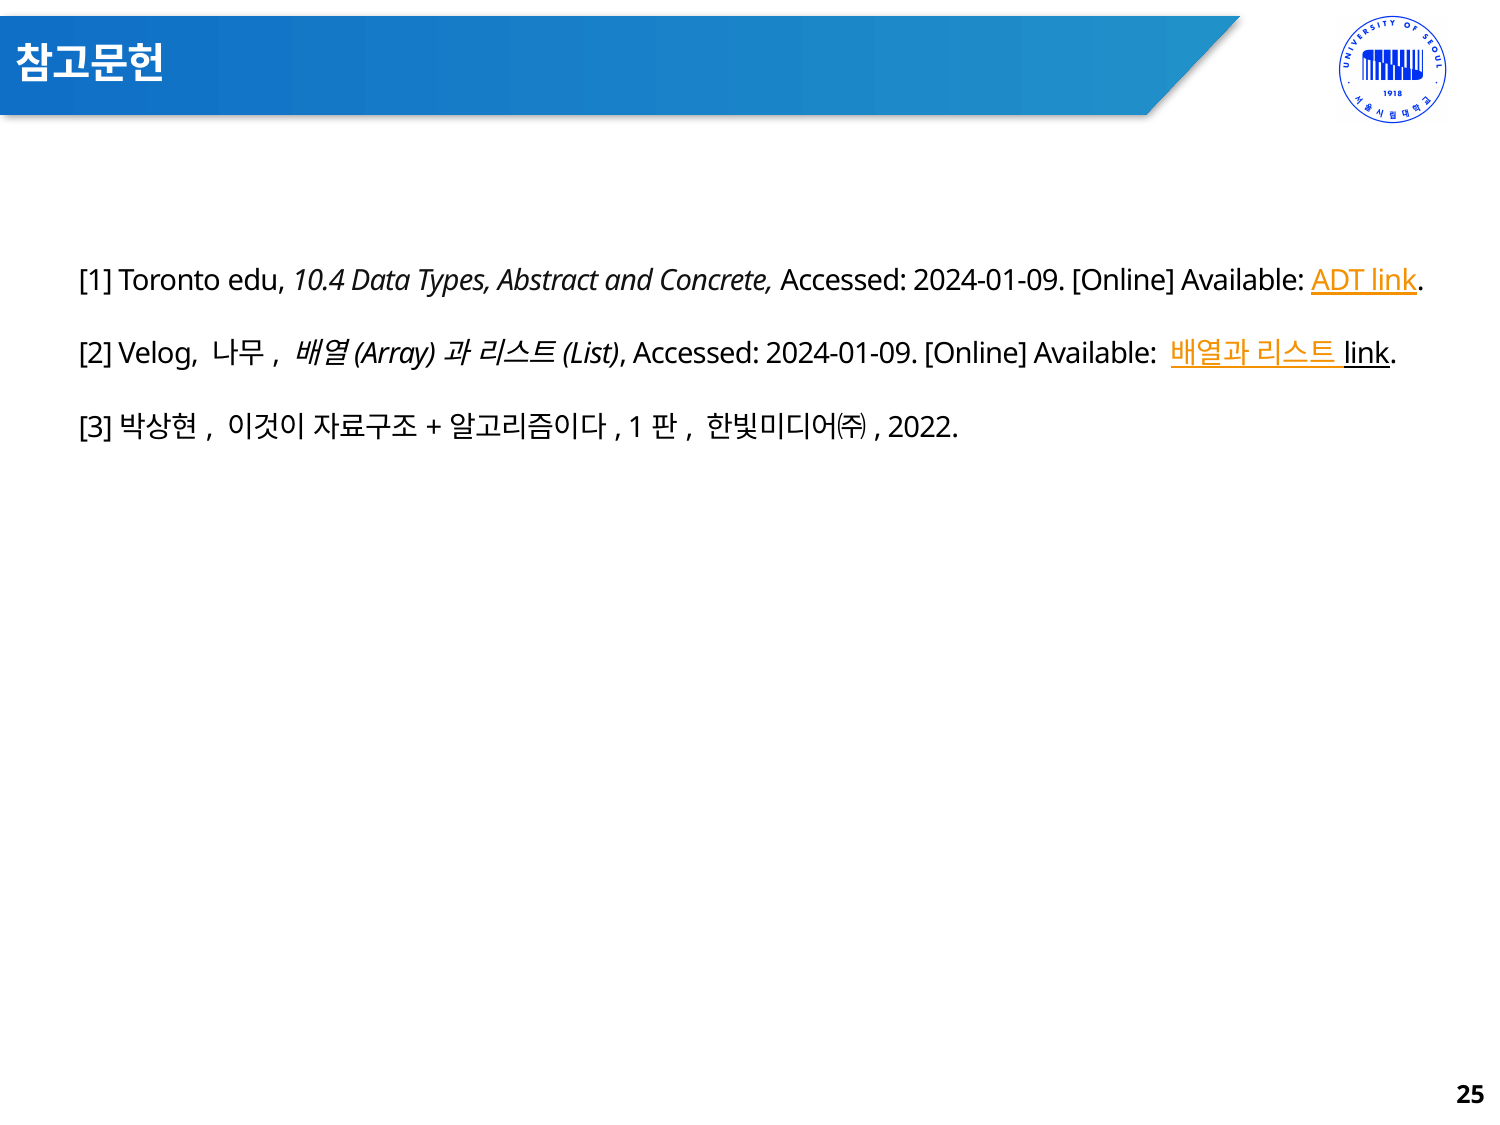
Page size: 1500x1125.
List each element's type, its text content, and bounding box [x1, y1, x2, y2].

picture [1337, 15, 1447, 124]
slide_number 25 [1162, 1065, 1500, 1125]
title 참고문헌 [0, 29, 1004, 101]
list [1] Toronto edu, 10.4 Data Types, Abstract and Concrete, Accessed: 2024-01-09. [Online] Available: ADT link. [2] Velog, 나무, 배열(Array)과 리스트(List), Accessed: 2024-01-09. [Online] Available: 배열과 리스트 link. [3]박상현, 이것이 자료구조+알고리즘이다, 1판, 한빛미디어㈜, 2022. [63, 241, 1458, 1125]
